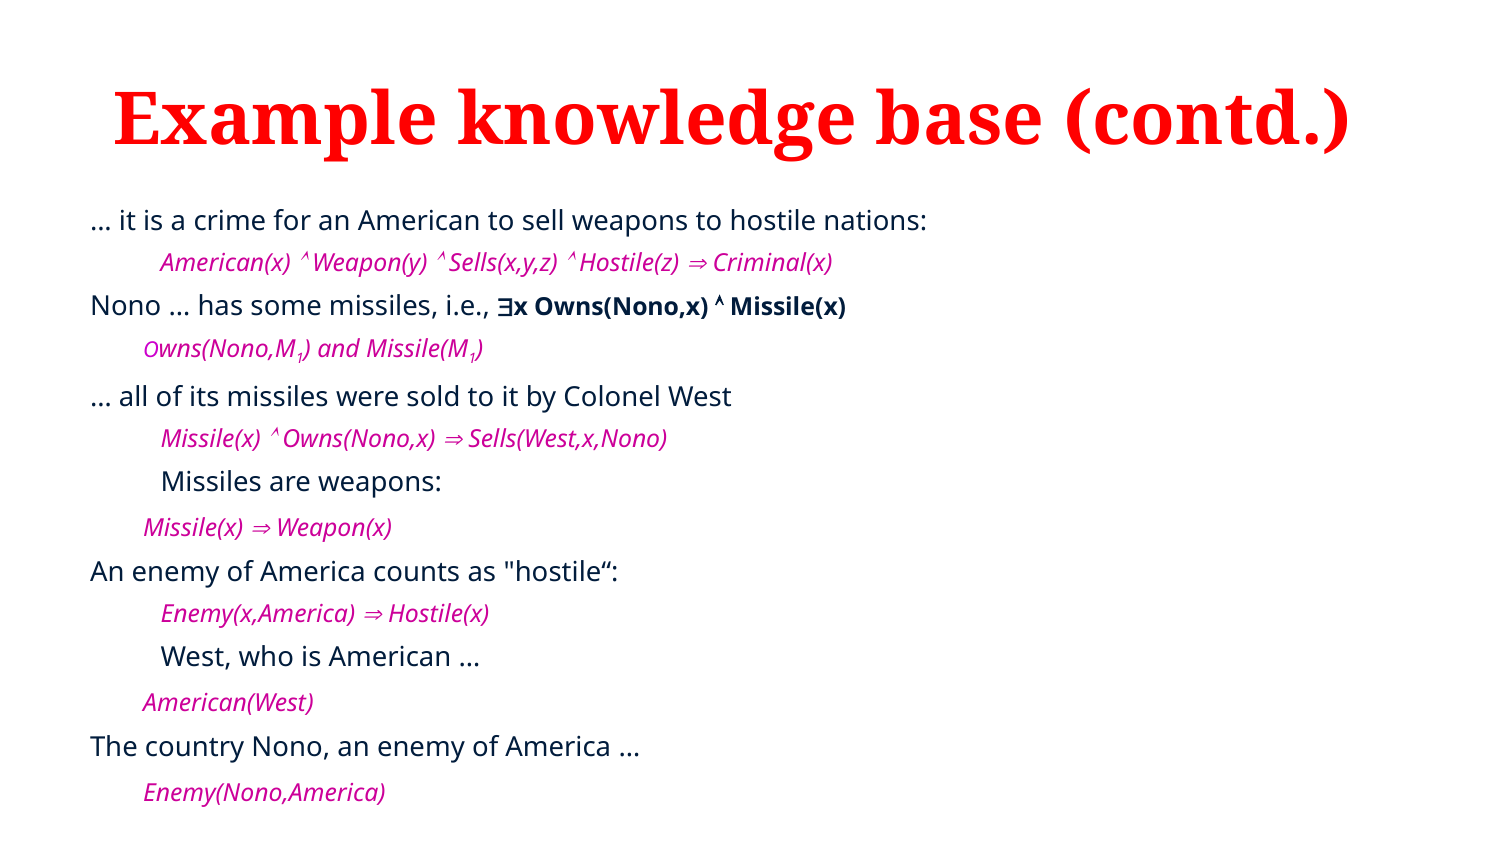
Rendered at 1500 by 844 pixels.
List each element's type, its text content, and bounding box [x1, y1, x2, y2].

list ... it is a crime for an American to sell weapons to hostile nations: American(x)  Weapon(y)  Sells(x,y,z)  Hostile(z)  Criminal(x) Nono … has some missiles, i.e., x Owns(Nono,x)  Missile(x) Owns(Nono,M1) and Missile(M1) … all of its missiles were sold to it by Colonel West Missile(x)  Owns(Nono,x)  Sells(West,x,Nono) Missiles are weapons: Missile(x)  Weapon(x) An enemy of America counts as "hostile“: Enemy(x,America)  Hostile(x) West, who is American … American(West) The country Nono, an enemy of America … Enemy(Nono,America) [75, 188, 1425, 820]
title Example knowledge base (contd.) [41, 64, 1425, 180]
